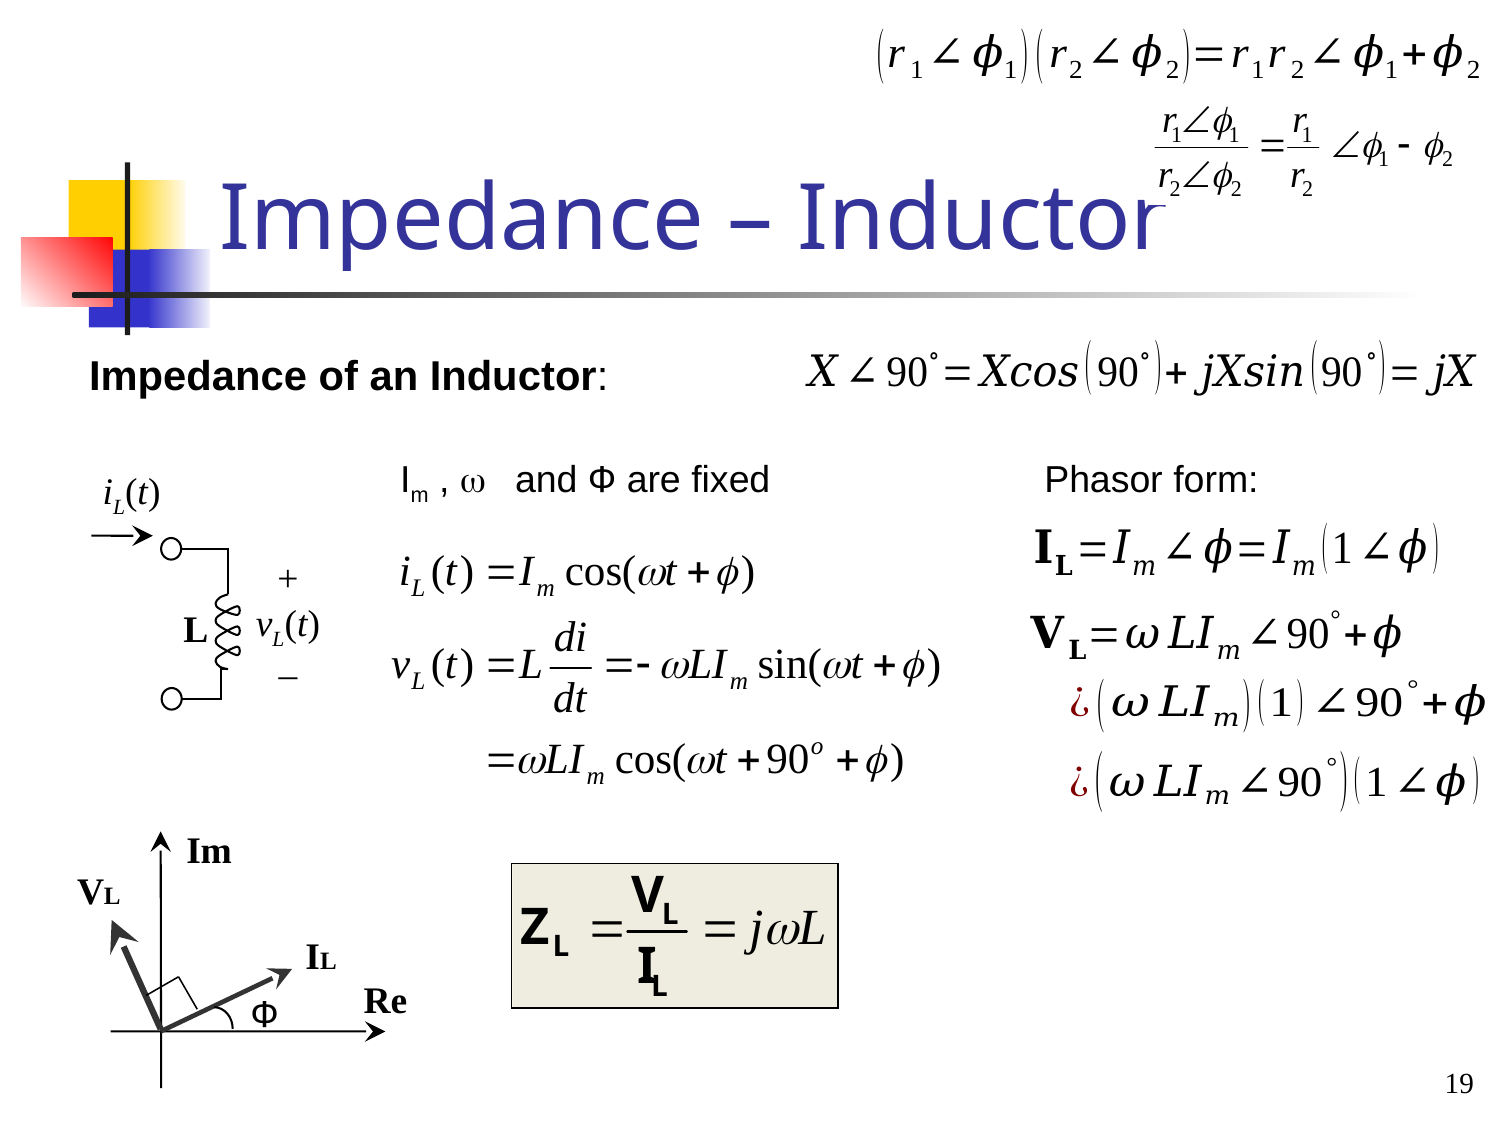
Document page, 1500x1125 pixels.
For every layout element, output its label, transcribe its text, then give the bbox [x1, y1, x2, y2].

text_box Phasor form: [1029, 448, 1274, 508]
text_box Im , w and Ф are fixed [385, 447, 786, 514]
list Impedance of an Inductor: [74, 341, 1408, 523]
slide_number 19 [1176, 1032, 1490, 1108]
text_box iL(t) [87, 459, 176, 571]
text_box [512, 863, 838, 1008]
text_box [152, 983, 191, 1022]
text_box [61, 818, 423, 1089]
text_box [160, 537, 337, 710]
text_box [1148, 95, 1461, 206]
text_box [385, 541, 951, 795]
title Impedance – Inductor [204, 125, 1425, 275]
